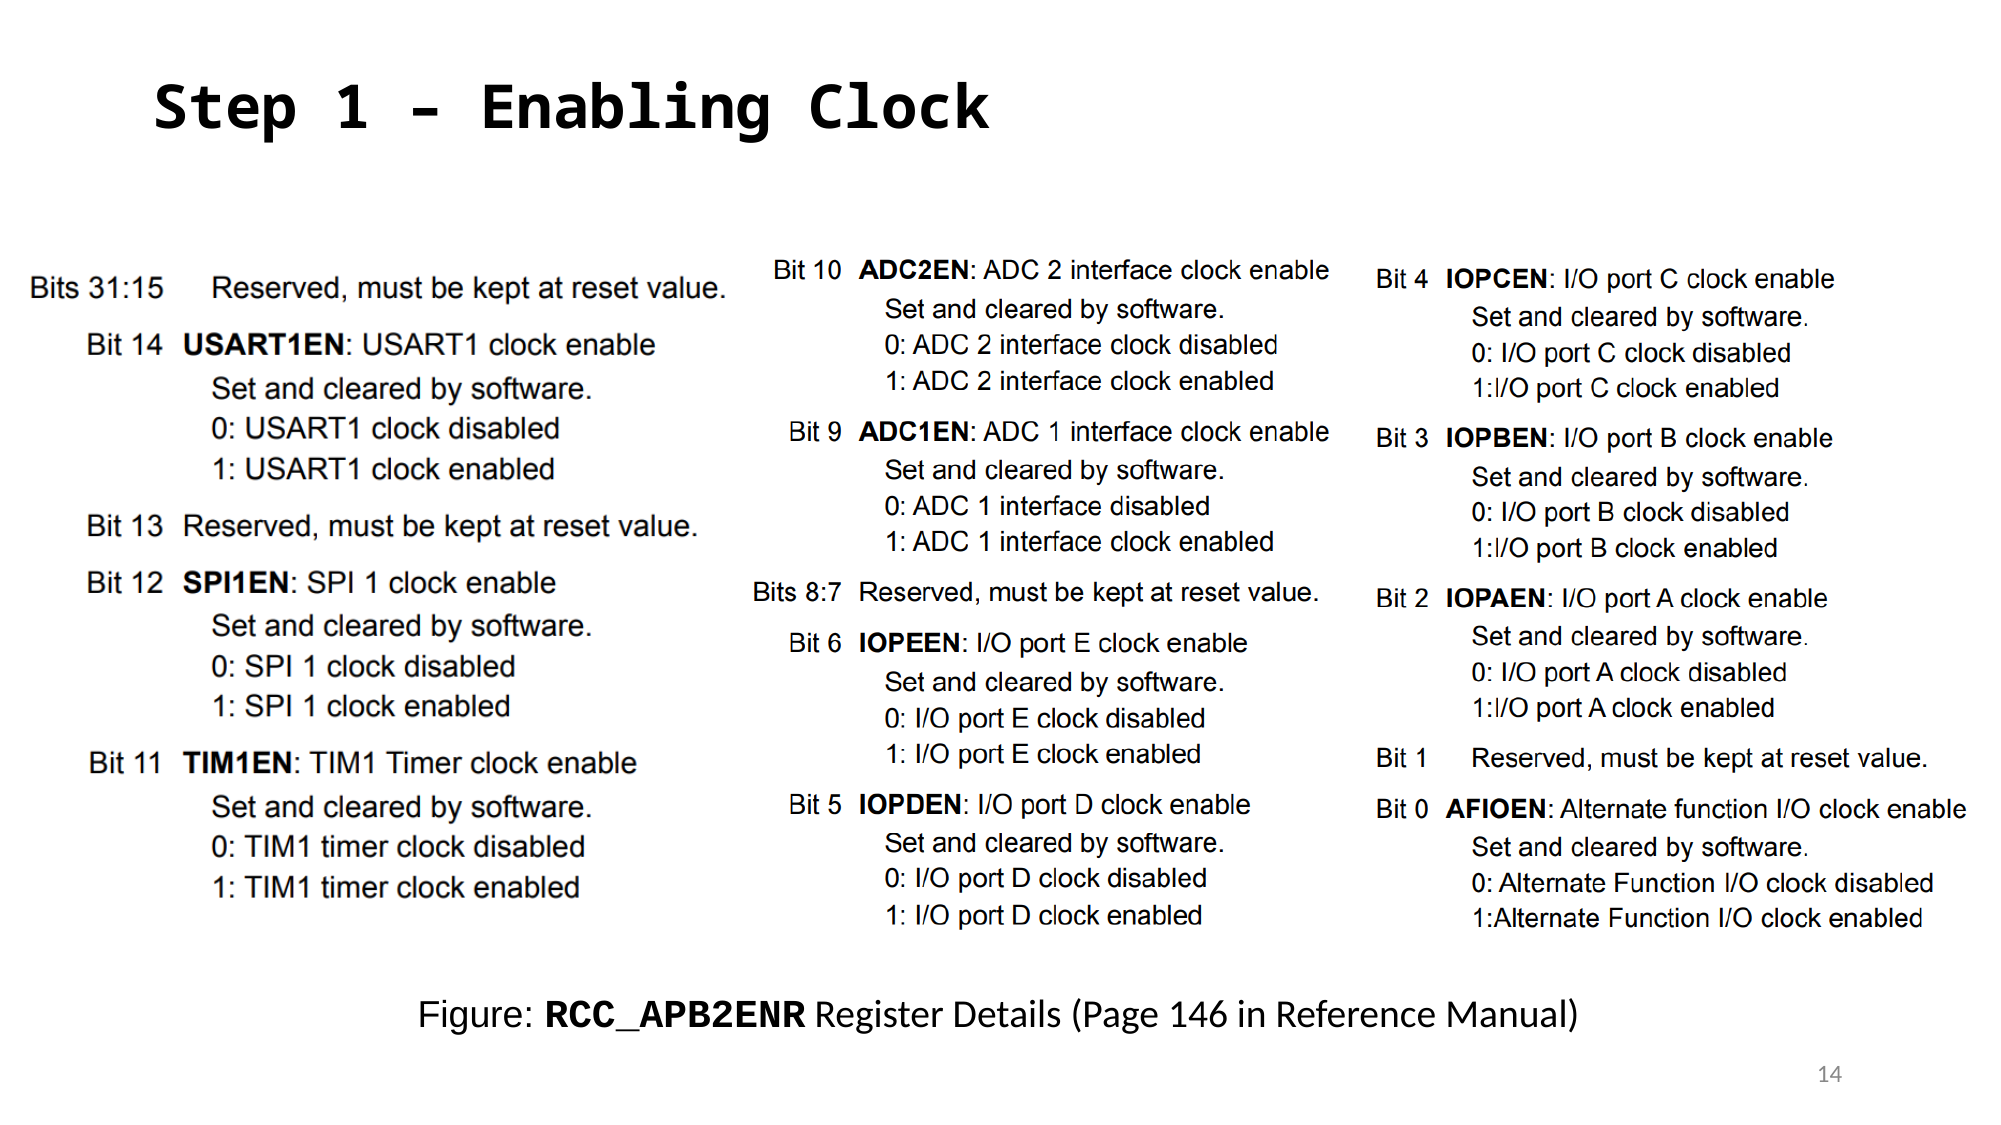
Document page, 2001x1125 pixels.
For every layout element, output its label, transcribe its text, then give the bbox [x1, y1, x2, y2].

picture [1363, 255, 1978, 941]
text_box Figure: RCC_APB2ENR Register Details (Page 146 in Reference Manual) [388, 977, 1610, 1045]
picture [748, 247, 1342, 939]
title Step 1 – Enabling Clock [137, 59, 1863, 149]
slide_number ‹#› [1412, 1042, 1863, 1103]
picture [22, 268, 730, 918]
